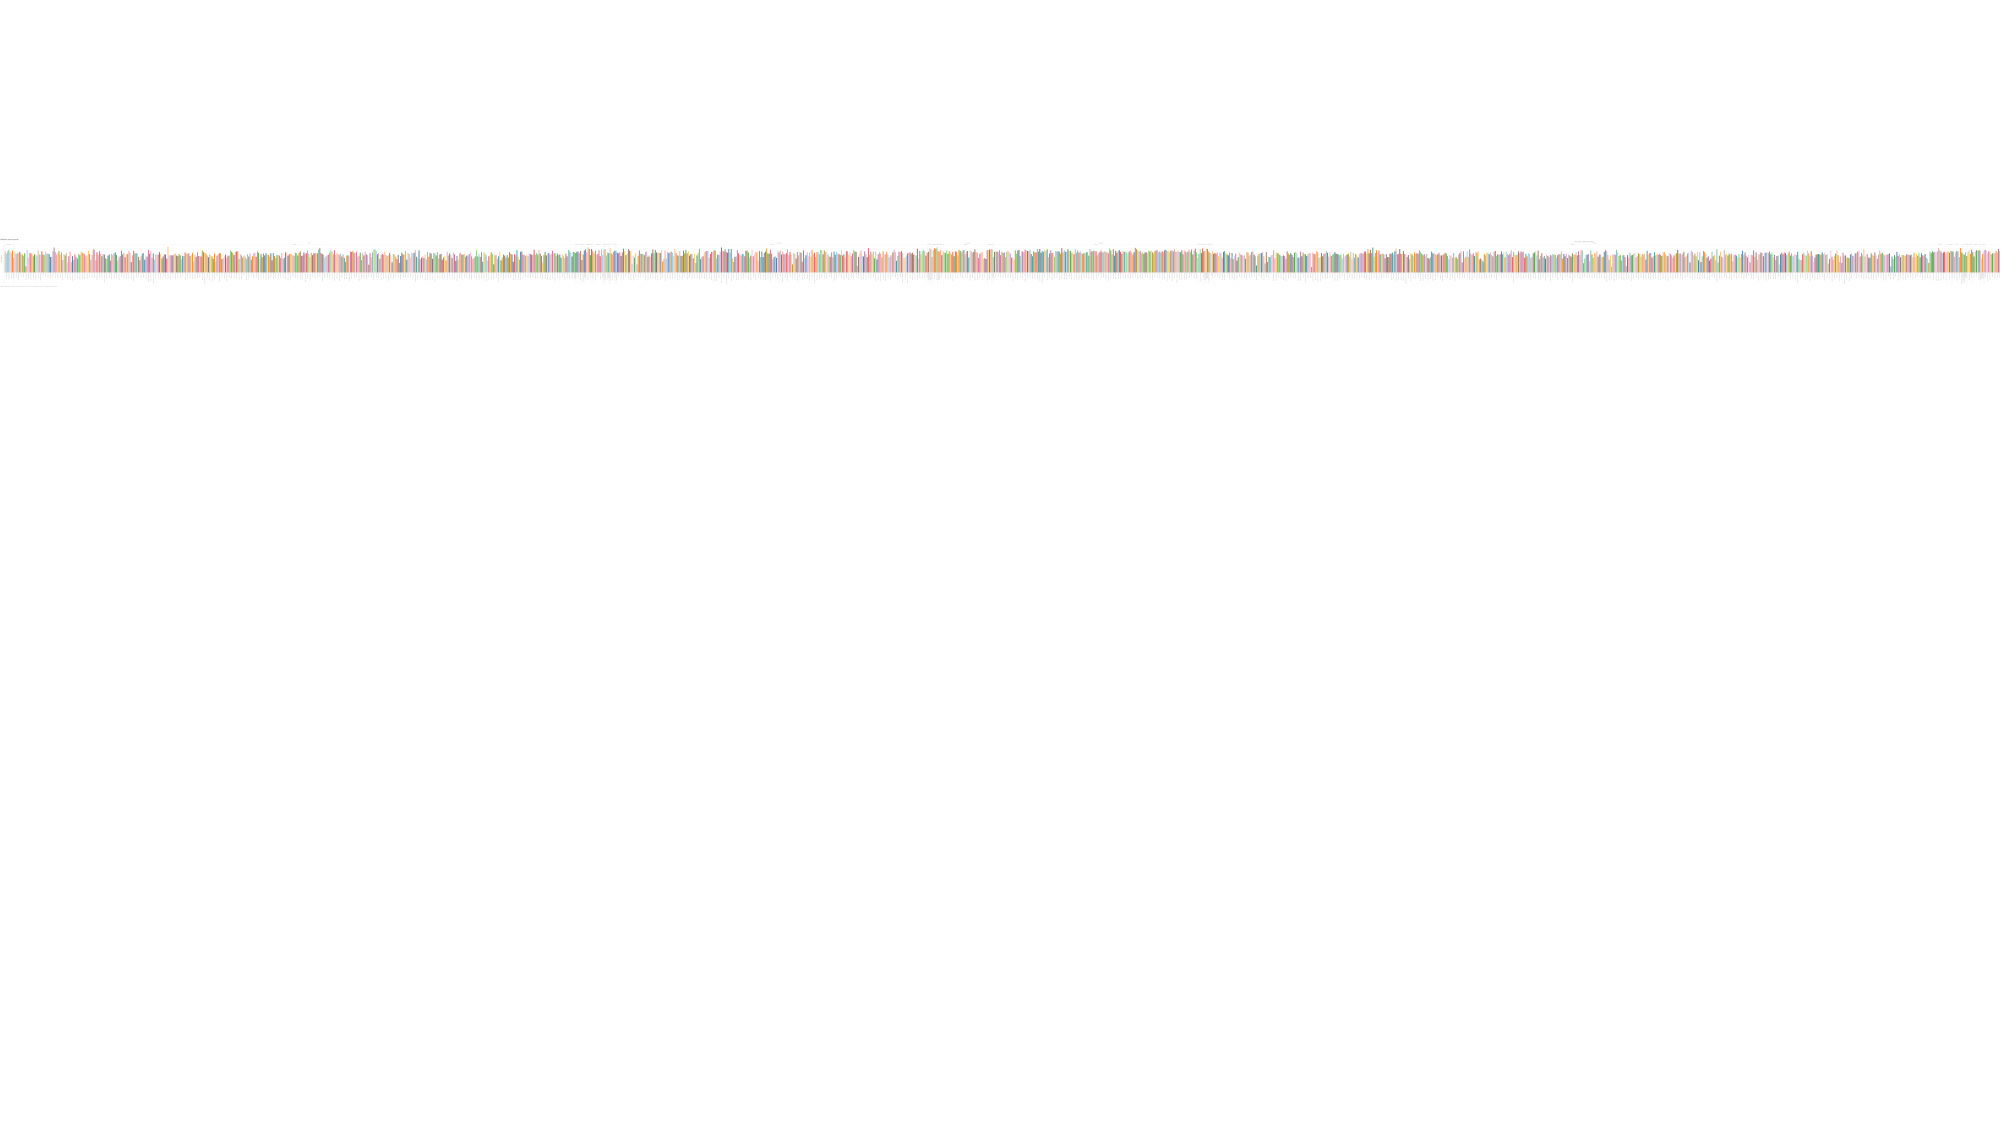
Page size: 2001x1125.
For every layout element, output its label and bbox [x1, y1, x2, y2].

picture [0, 238, 2000, 887]
